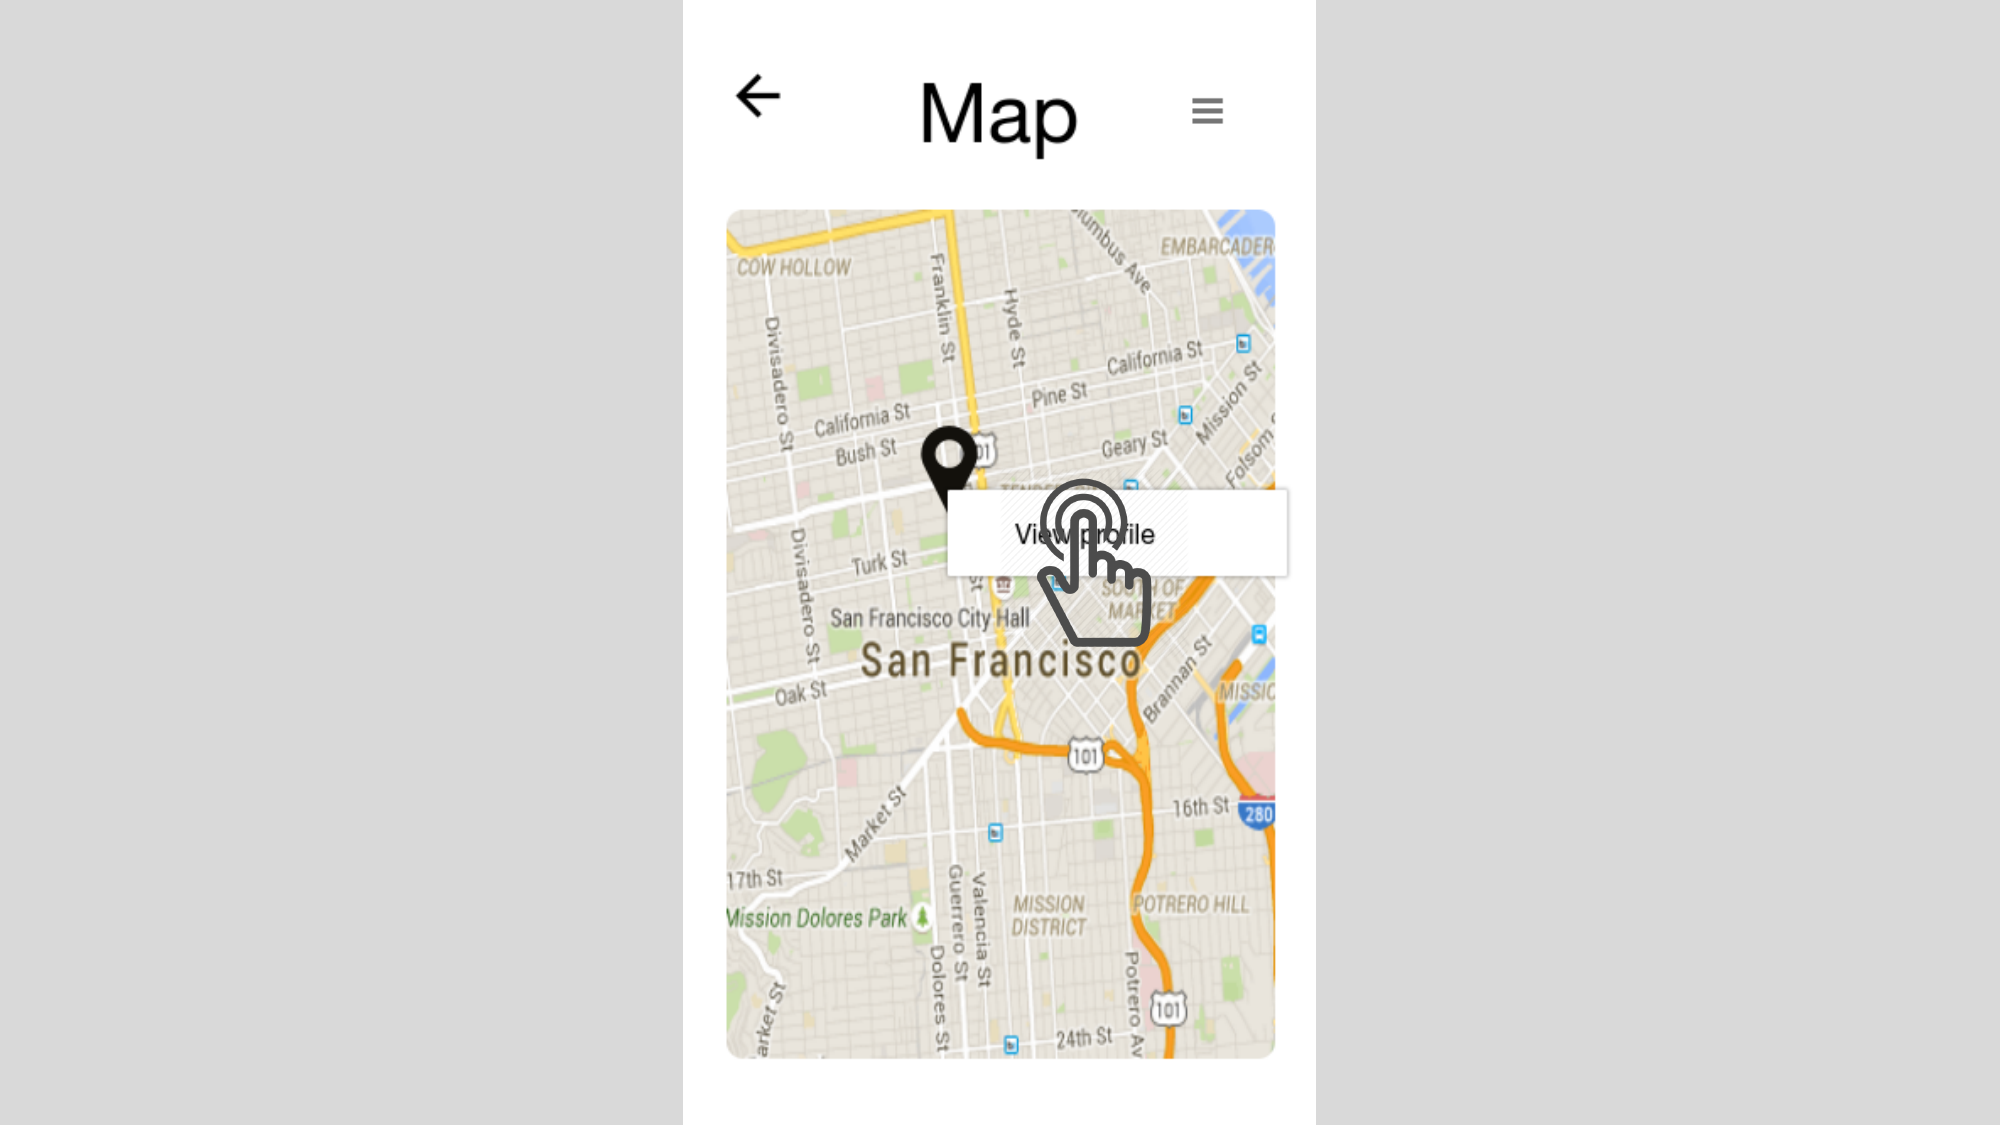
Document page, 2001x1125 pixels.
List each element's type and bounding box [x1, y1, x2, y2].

picture [683, 0, 1316, 1125]
